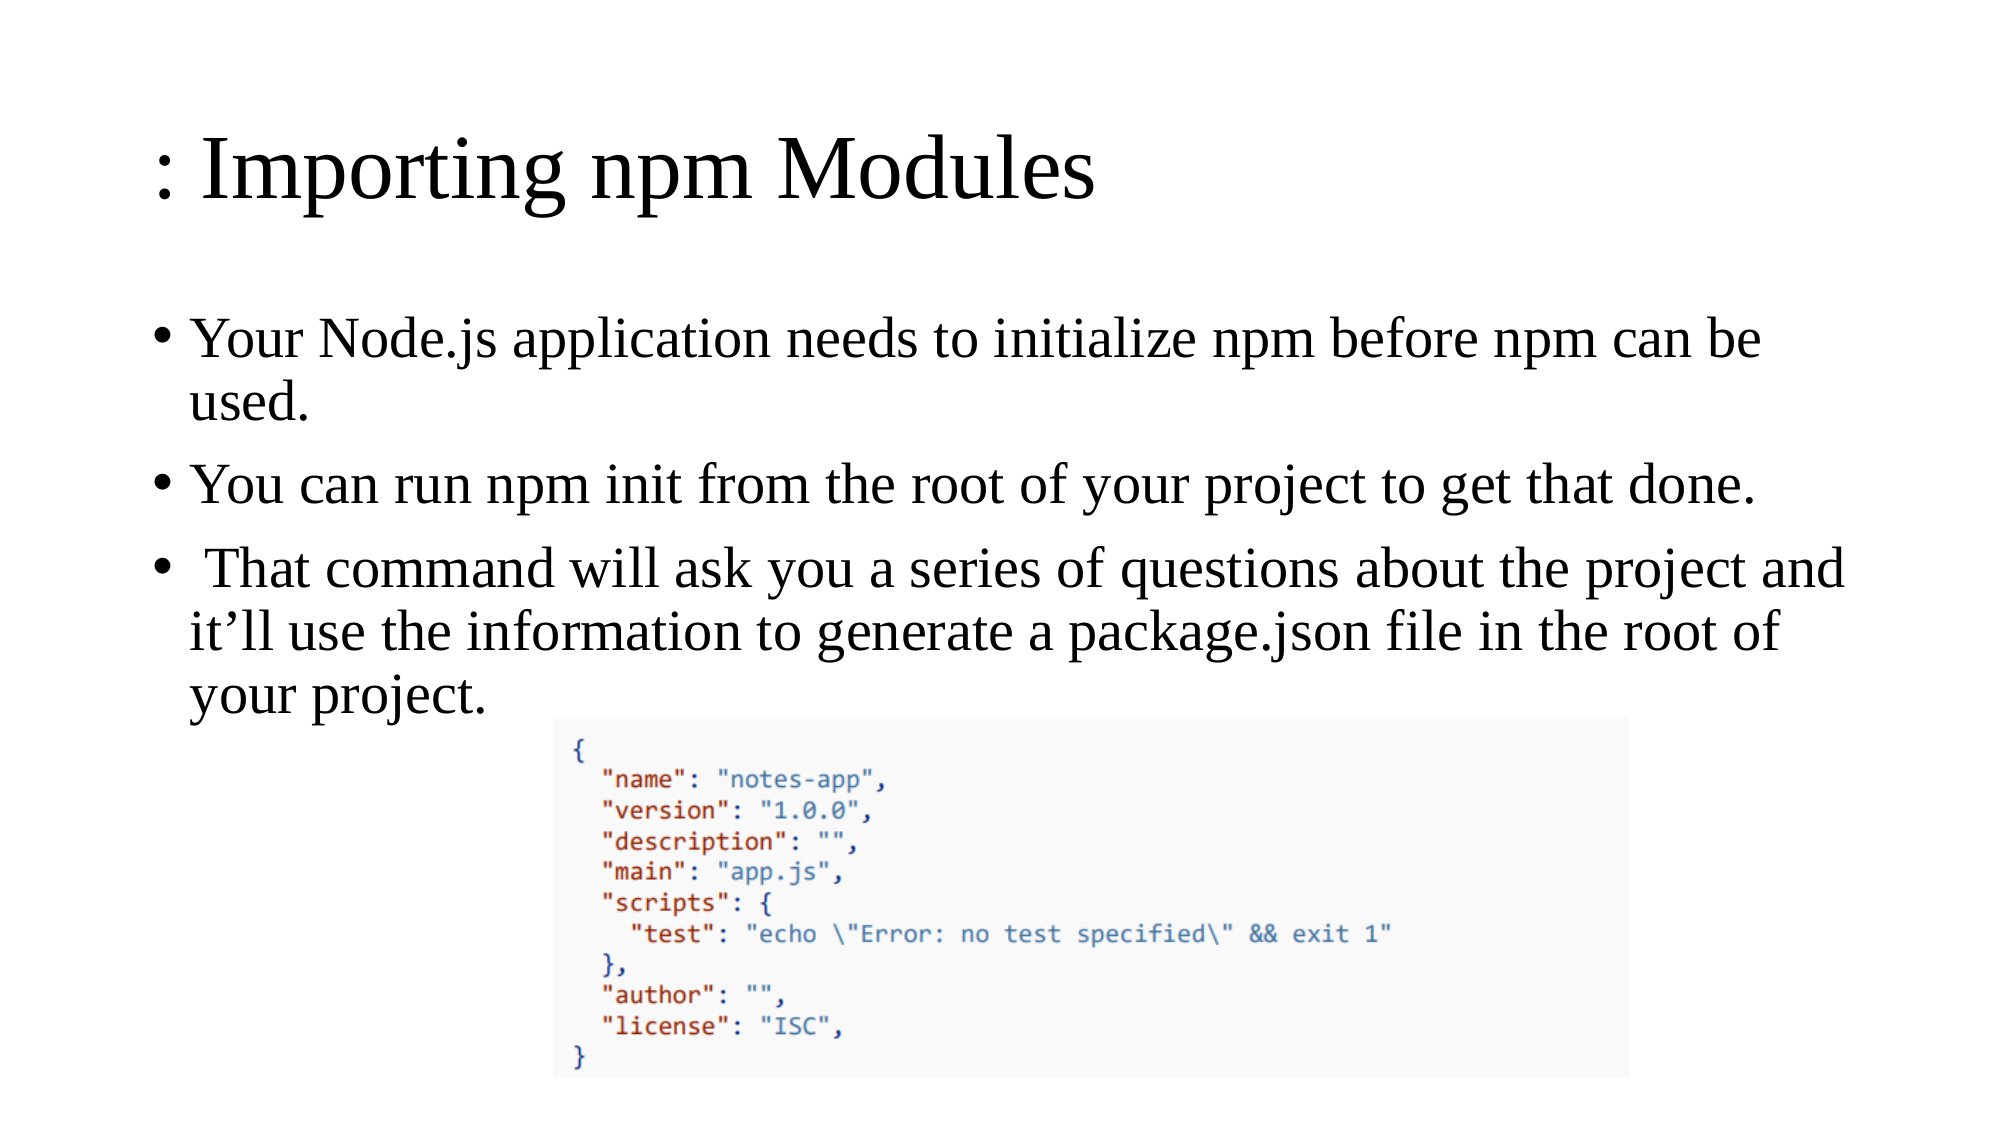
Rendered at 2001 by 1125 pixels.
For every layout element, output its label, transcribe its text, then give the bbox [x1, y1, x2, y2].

list Your Node.js application needs to initialize npm before npm can be used. You can run npm init from the root of your project to get that done. That command will ask you a series of questions about the project and it’ll use the information to generate a package.json file in the root of your project. [137, 299, 1863, 1014]
title : Importing npm Modules [137, 59, 1863, 278]
picture [513, 681, 1629, 1104]
